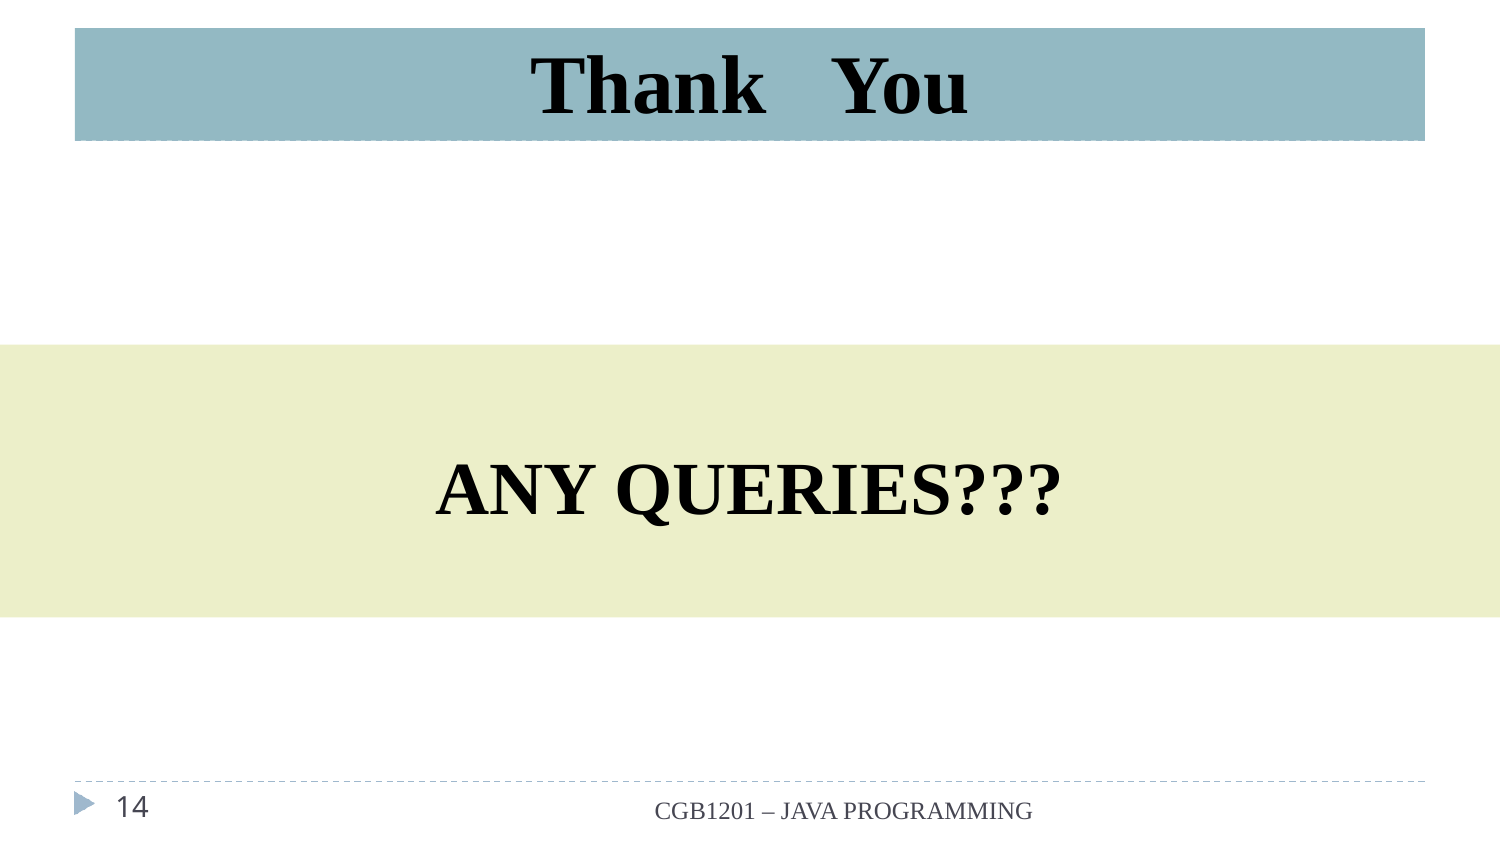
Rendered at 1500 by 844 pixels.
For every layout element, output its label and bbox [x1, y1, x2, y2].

text_box [0, 0, 1500, 844]
picture [74, 790, 95, 815]
